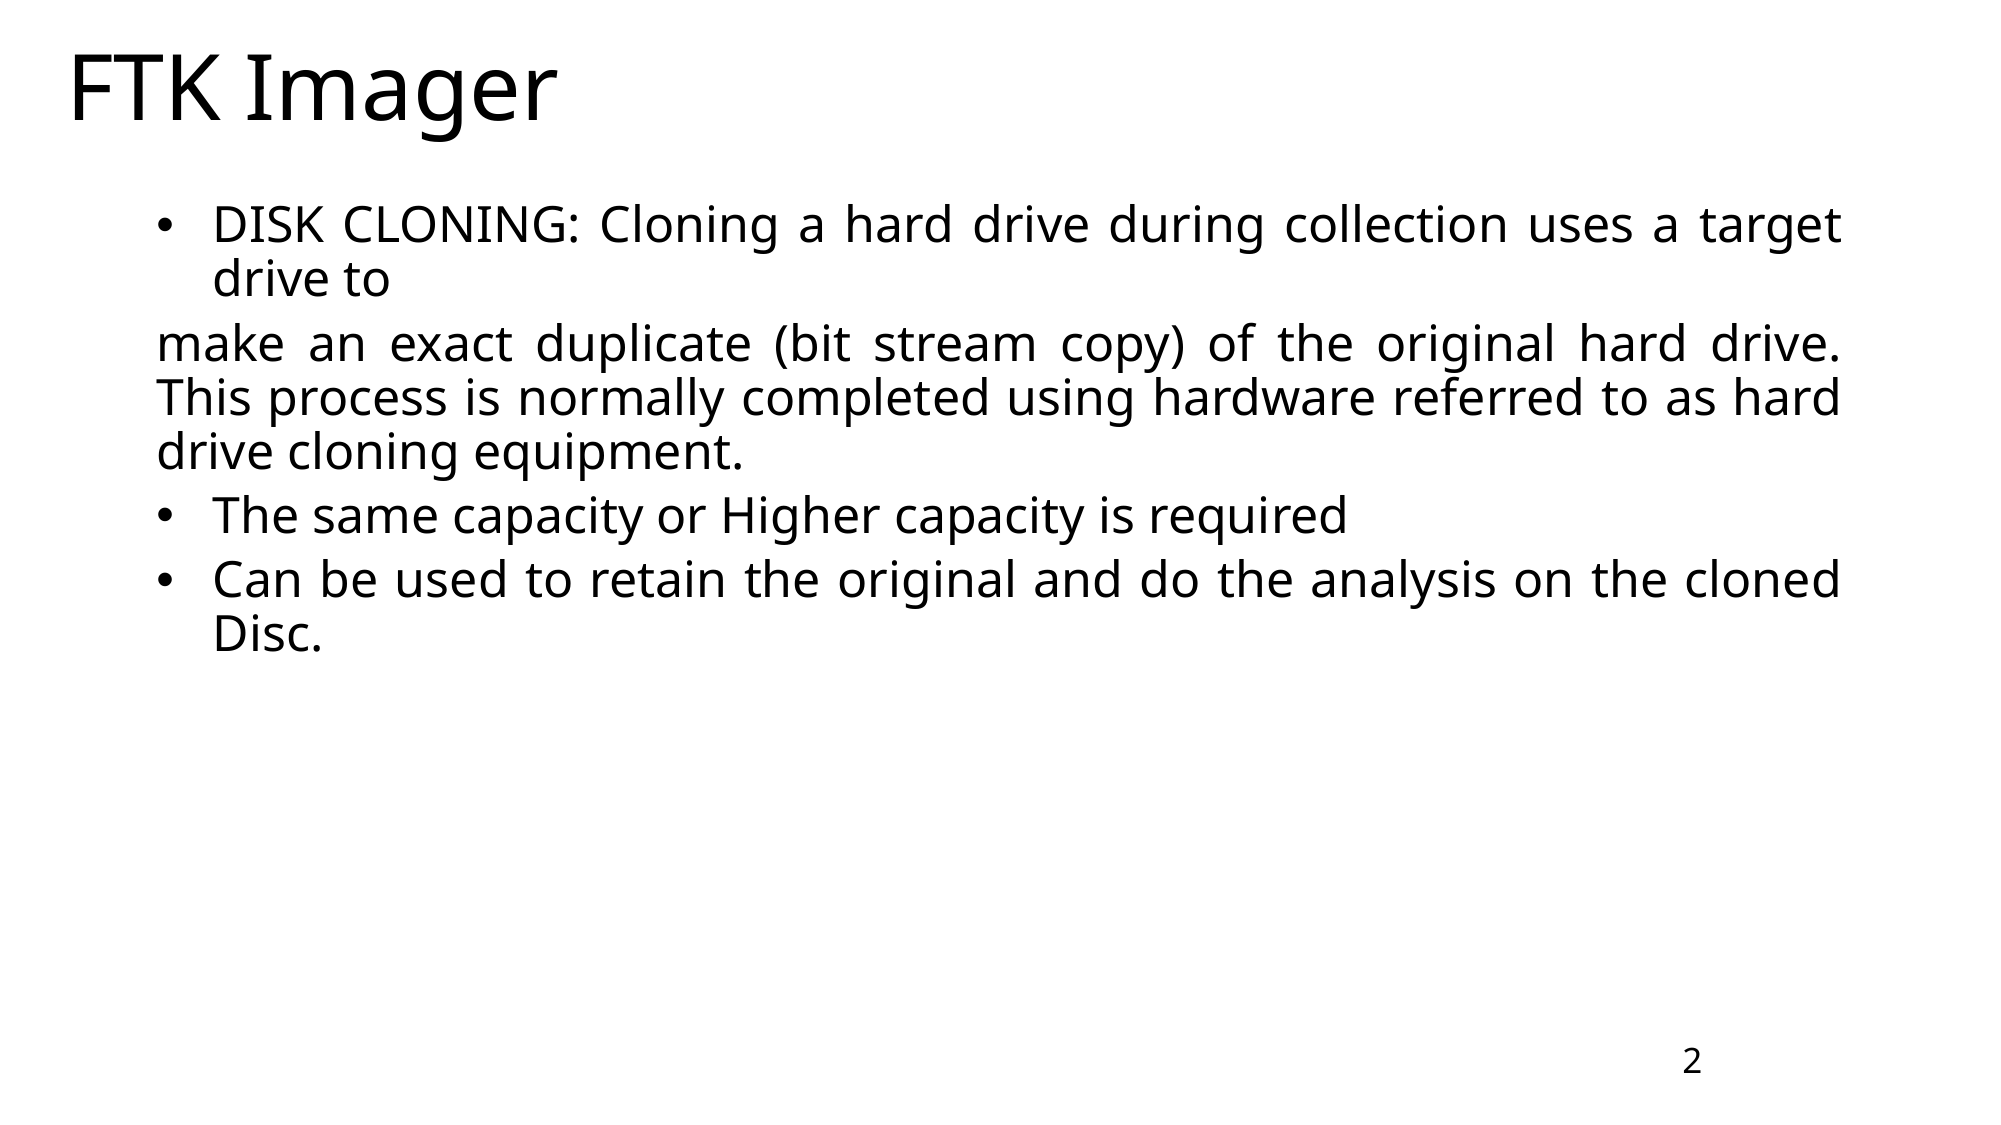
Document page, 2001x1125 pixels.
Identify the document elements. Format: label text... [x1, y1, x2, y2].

title FTK Imager [50, 26, 1326, 155]
text_box 2 [1666, 1031, 1718, 1087]
list DISK CLONING: Cloning a hard drive during collection uses a target drive to make an exact duplicate (bit stream copy) of the original hard drive. This process is normally completed using hardware referred to as hard drive cloning equipment. The same capacity or Higher capacity is required Can be used to retain the original and do the analysis on the cloned Disc. [50, 192, 1859, 1005]
